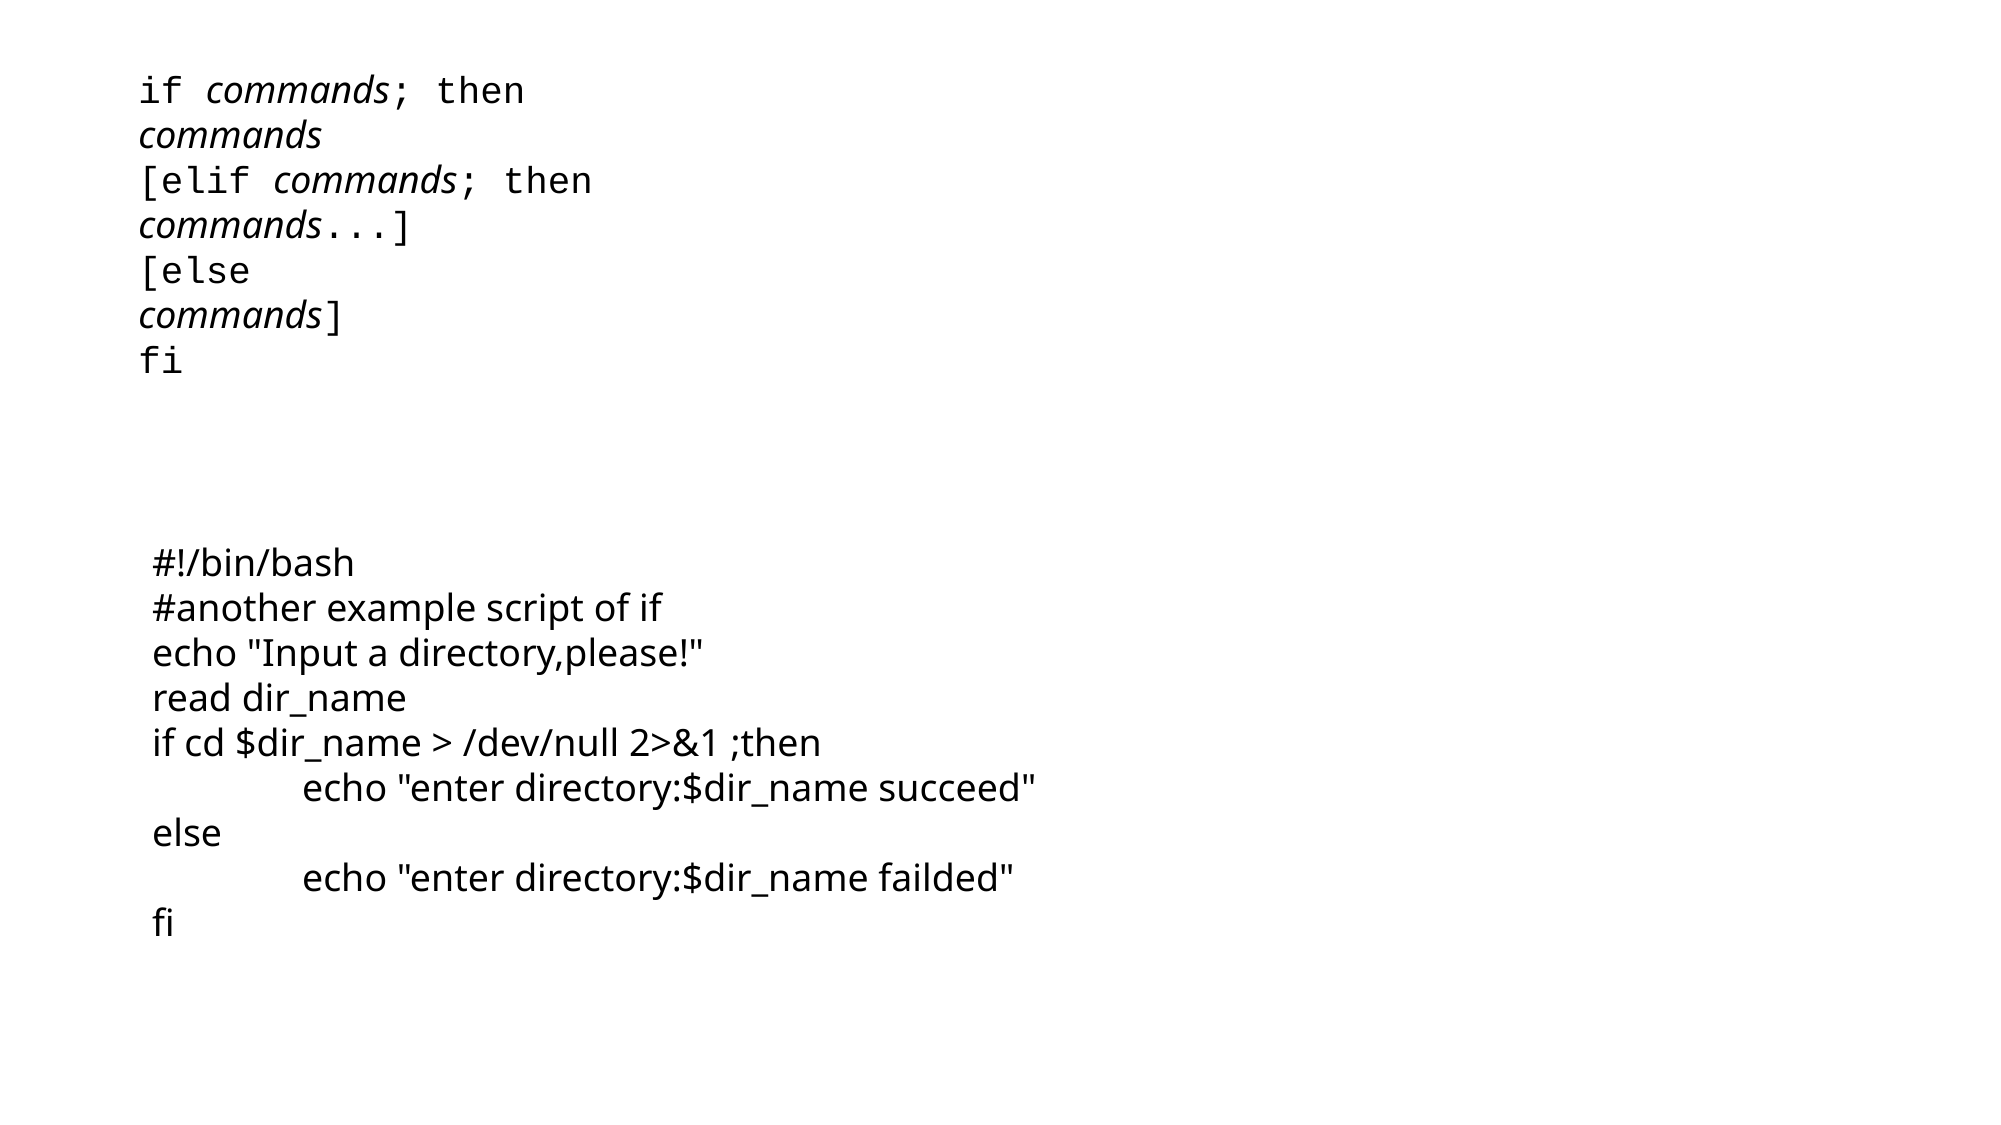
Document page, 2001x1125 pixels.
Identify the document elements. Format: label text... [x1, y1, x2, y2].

text_box if commands; then commands [elif commands; then commands...] [else commands] fi [123, 59, 1124, 389]
text_box #!/bin/bash #another example script of if echo "Input a directory,please!" read dir_name if cd $dir_name > /dev/null 2>&1 ;then echo "enter directory:$dir_name succeed" else echo "enter directory:$dir_name failded" fi [137, 531, 1236, 952]
